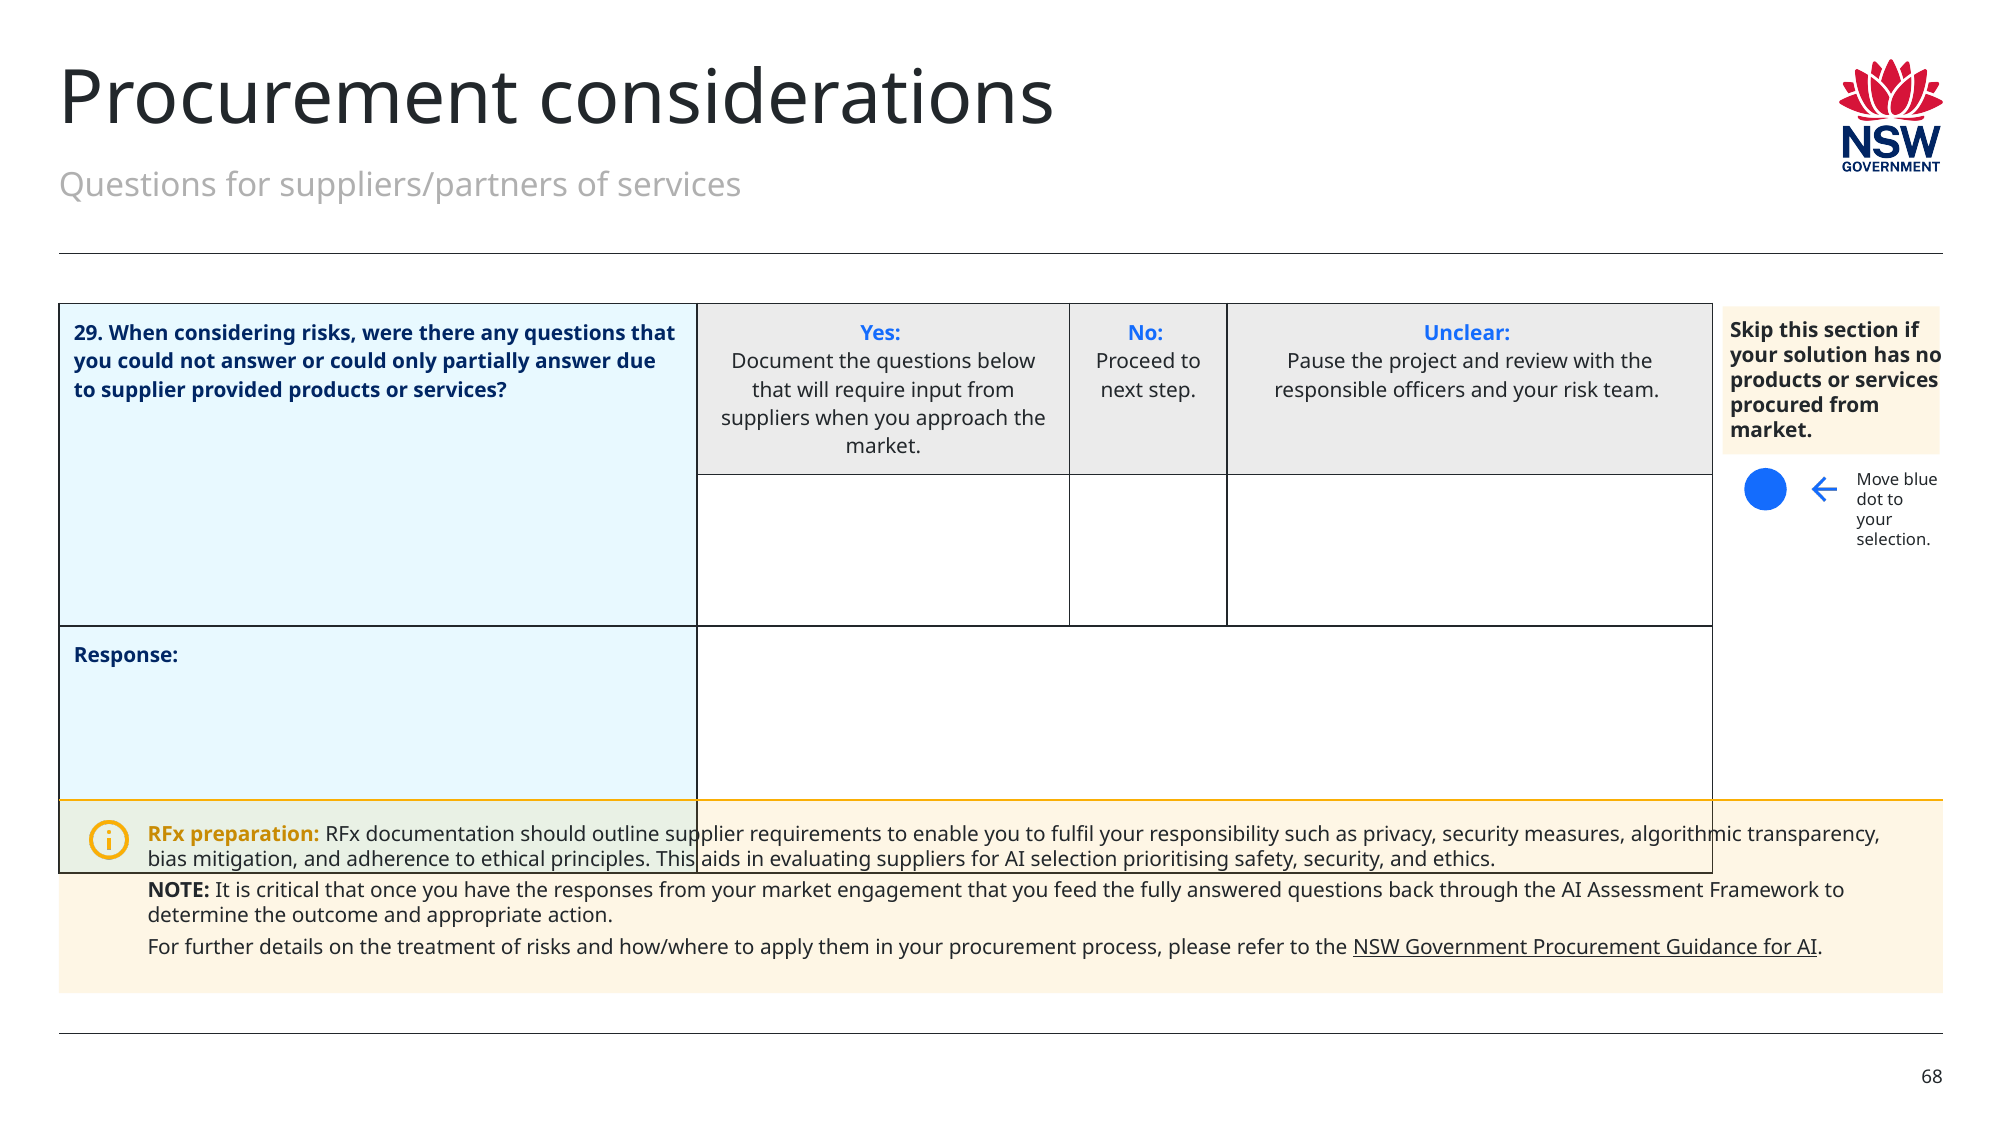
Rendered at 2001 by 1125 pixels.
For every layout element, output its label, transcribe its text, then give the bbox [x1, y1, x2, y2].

table_header Unclear: Pause the project and review with the responsible officers and your risk team. [1228, 304, 1712, 474]
table_header 29. When considering risks, were there any questions that you could not answer or could only partially answer due to supplier provided products or services? [60, 304, 696, 625]
text_box [1743, 476, 1788, 512]
picture [85, 815, 133, 863]
table_cell [698, 475, 1069, 625]
table_header Yes: Document the questions below that will require input from suppliers when you approach the market. [698, 304, 1069, 474]
table_header No: Proceed to next step. [1070, 304, 1226, 474]
table_cell Response: [60, 627, 696, 799]
text_box [1722, 306, 1940, 455]
text_box Move blue dot to your selection. [1856, 476, 1943, 556]
text_box RFx preparation: RFx documentation should outline supplier requirements to enable you to fulfil your responsibility such as privacy, security measures, algorithmic transparency, bias mitigation, and adherence to ethical principles. This aids in evaluating suppliers for AI selection prioritising safety, security, and ethics. NOTE: It is critical that once you have the responses from your market engagement that you feed the fully answered questions back through the AI Assessment Framework to determine the outcome and appropriate action. For further details on the treatment of risks and how/where to apply them in your procurement process, please refer to the NSW Government Procurement Guidance for AI. [58, 801, 1943, 994]
table_cell [1228, 475, 1712, 625]
text_box Questions for suppliers/partners of services [59, 167, 1357, 230]
text_box Skip this section if your solution has no products or services procured from market. [1730, 316, 1943, 476]
table_cell [1070, 475, 1226, 625]
slide_number 68 [1824, 1065, 1943, 1095]
table_cell [698, 627, 1712, 799]
picture [1805, 470, 1843, 508]
picture [1839, 59, 1943, 172]
title Procurement considerations [59, 59, 1713, 225]
